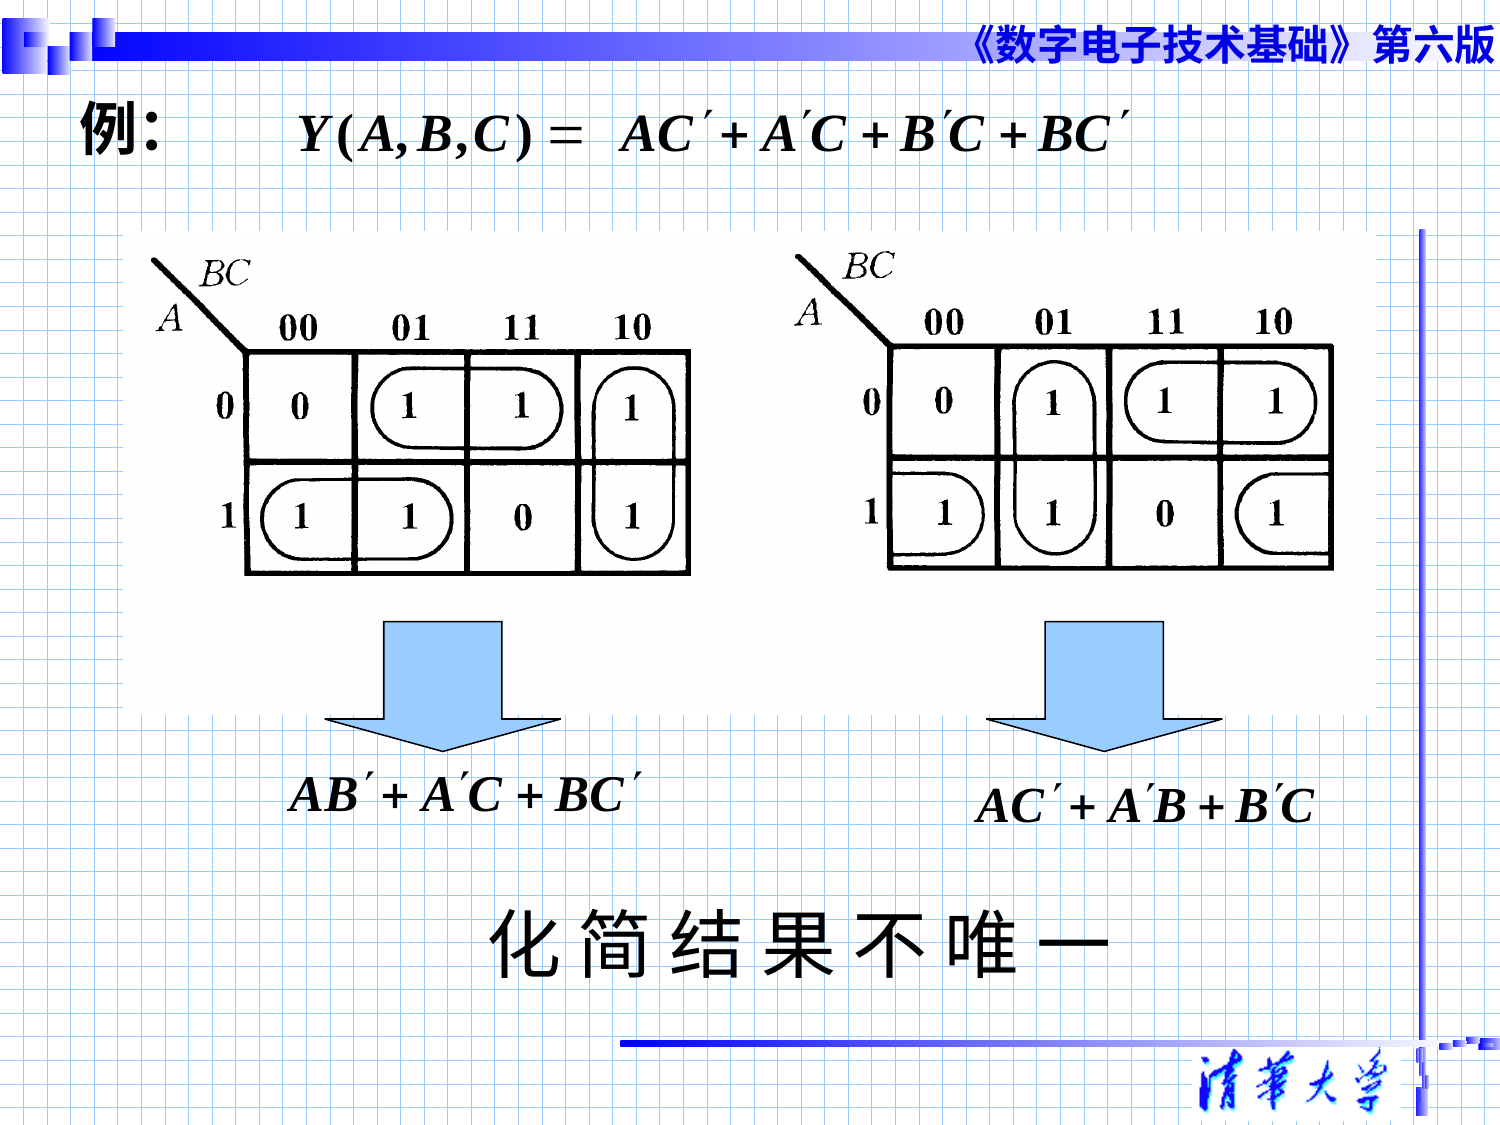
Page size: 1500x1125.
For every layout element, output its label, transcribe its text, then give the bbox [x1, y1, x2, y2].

text_box 化 简 结 果 不 唯 一 [123, 869, 1474, 1015]
list 例： [774, 32, 778, 54]
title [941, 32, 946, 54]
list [123, 231, 1377, 715]
text_box [339, 723, 547, 752]
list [277, 764, 648, 825]
text_box [1000, 723, 1208, 752]
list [964, 776, 1327, 836]
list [291, 97, 1137, 174]
text_box [858, 32, 862, 54]
title 例： [64, 54, 1415, 200]
picture [1192, 1046, 1401, 1121]
